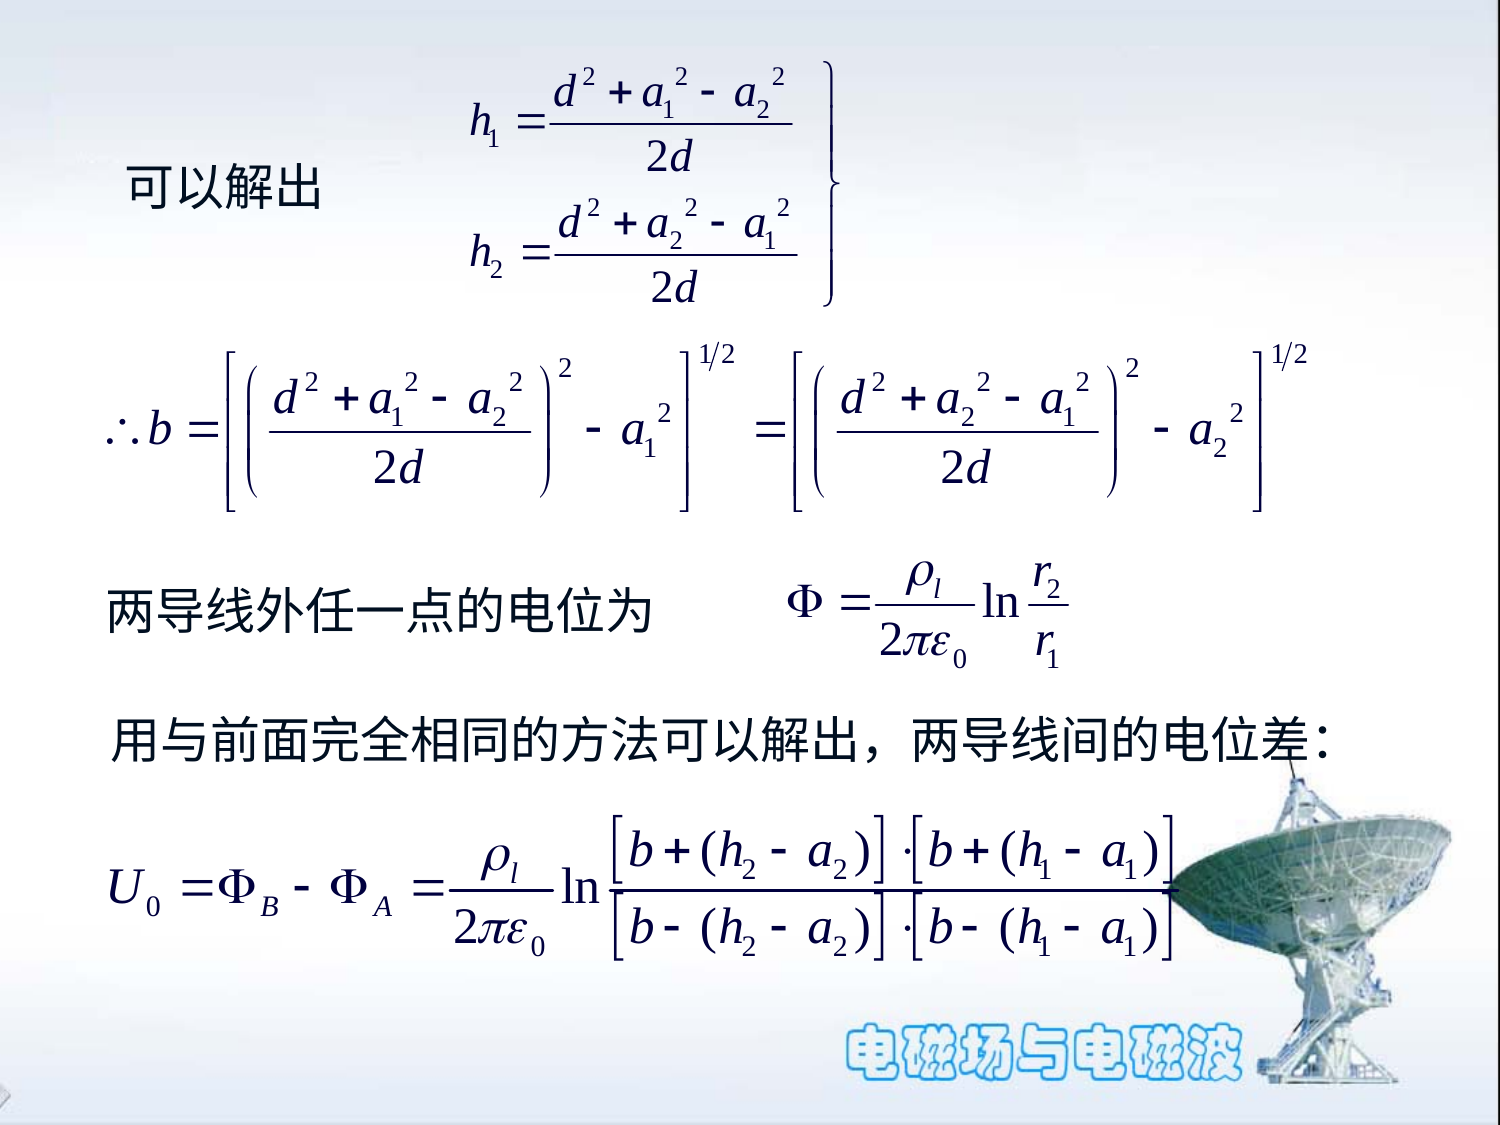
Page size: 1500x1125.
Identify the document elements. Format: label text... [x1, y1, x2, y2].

text_box 两导线外任一点的电位为 [79, 571, 774, 647]
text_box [461, 52, 916, 316]
picture [0, 0, 1500, 1125]
text_box 用与前面完全相同的方法可以解出，两导线间的电位差： [84, 701, 1365, 776]
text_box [101, 813, 1190, 973]
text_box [101, 333, 1319, 523]
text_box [779, 539, 1080, 679]
text_box 可以解出 [109, 147, 340, 223]
